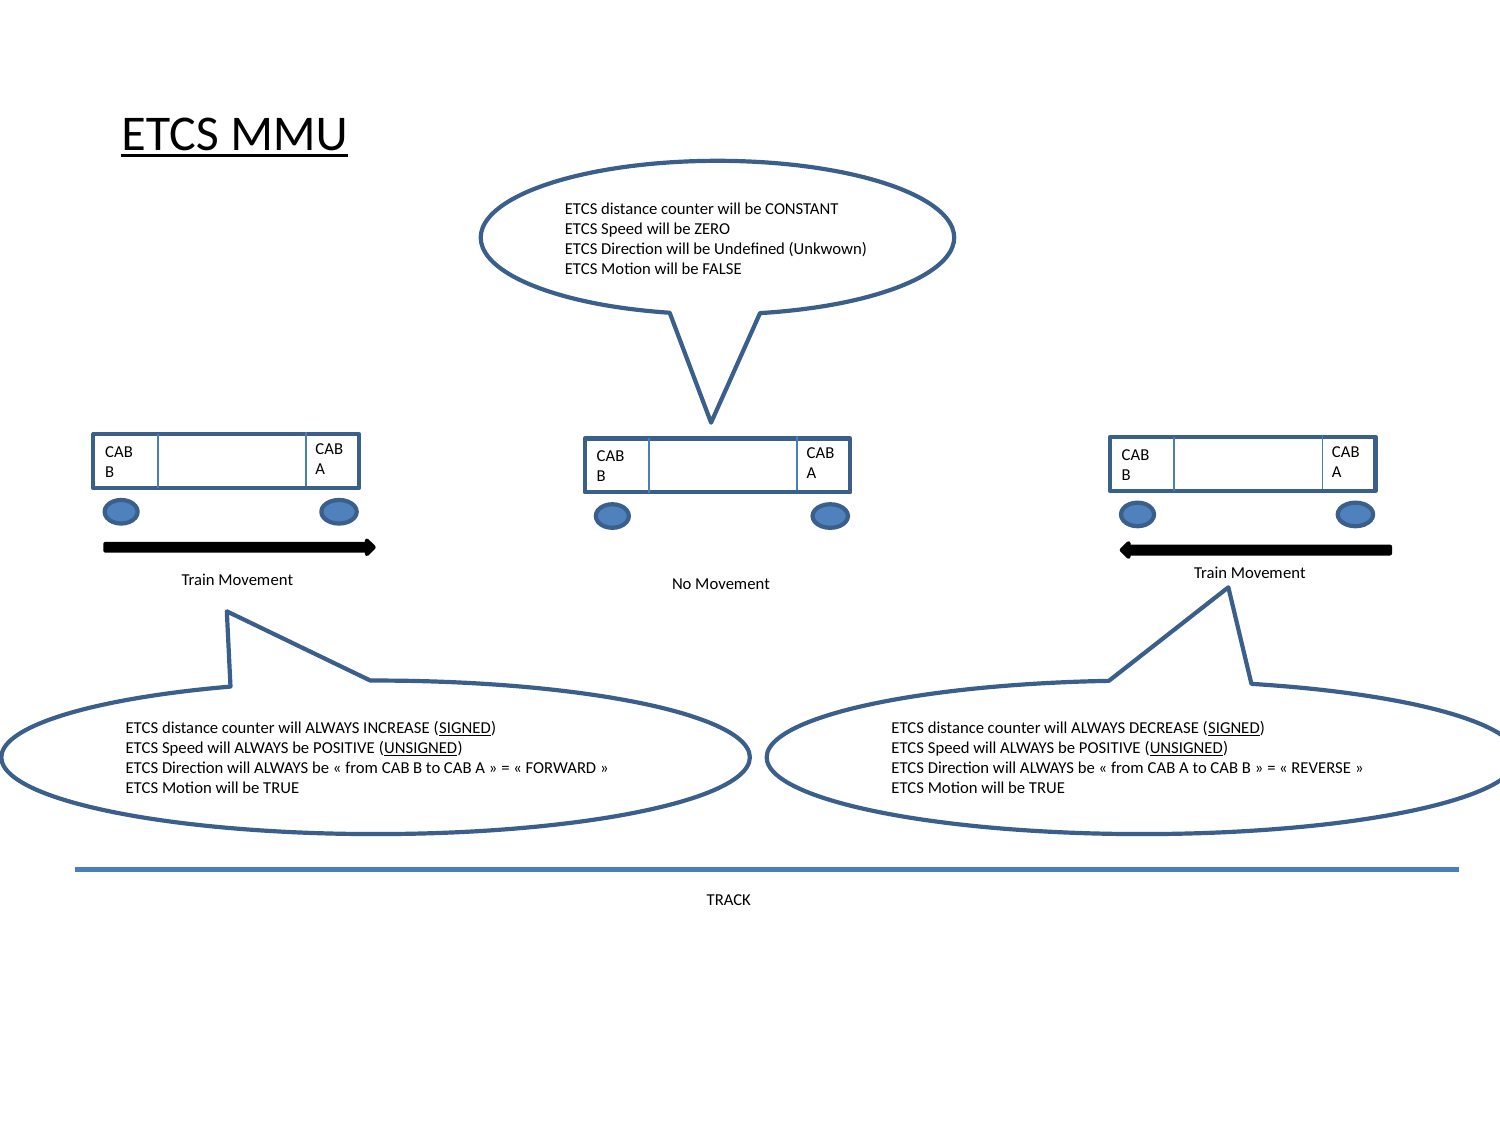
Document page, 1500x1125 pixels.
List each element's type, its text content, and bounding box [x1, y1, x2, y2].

text_box CAB A [300, 430, 362, 486]
text_box [319, 497, 359, 526]
text_box [1118, 500, 1157, 529]
text_box TRACK [691, 881, 767, 917]
text_box [583, 436, 794, 494]
text_box [1335, 500, 1376, 529]
text_box Train Movement [166, 561, 309, 597]
text_box CAB A [1317, 433, 1379, 488]
text_box [593, 502, 631, 530]
text_box CAB B [1106, 436, 1169, 491]
text_box [91, 432, 303, 490]
text_box No Movement [657, 565, 785, 601]
text_box [1324, 488, 1378, 493]
text_box CAB B [90, 433, 152, 489]
text_box [308, 486, 361, 490]
text_box CAB B [581, 437, 643, 493]
text_box Train Movement [1179, 554, 1321, 590]
text_box [810, 502, 851, 530]
text_box ETCS MMU [106, 92, 363, 168]
text_box [1108, 435, 1321, 493]
text_box [103, 538, 376, 556]
text_box ETCS distance counter will ALWAYS DECREASE (SIGNED) ETCS Speed will ALWAYS be POSITIVE (UNSIGNED) ETCS Direction will ALWAYS be « from CAB A to CAB B » = « REVERSE » ETCS Motion will be TRUE [764, 585, 1500, 837]
text_box [800, 490, 852, 494]
text_box CAB A [791, 434, 854, 490]
text_box ETCS distance counter will be CONSTANT ETCS Speed will be ZERO ETCS Direction will be Undefined (Unkwown) ETCS Motion will be FALSE [478, 158, 957, 425]
text_box [102, 497, 140, 526]
text_box ETCS distance counter will ALWAYS INCREASE (SIGNED) ETCS Speed will ALWAYS be POSITIVE (UNSIGNED) ETCS Direction will ALWAYS be « from CAB B to CAB A » = « FORWARD » ETCS Motion will be TRUE [0, 609, 752, 837]
text_box [1119, 541, 1393, 559]
